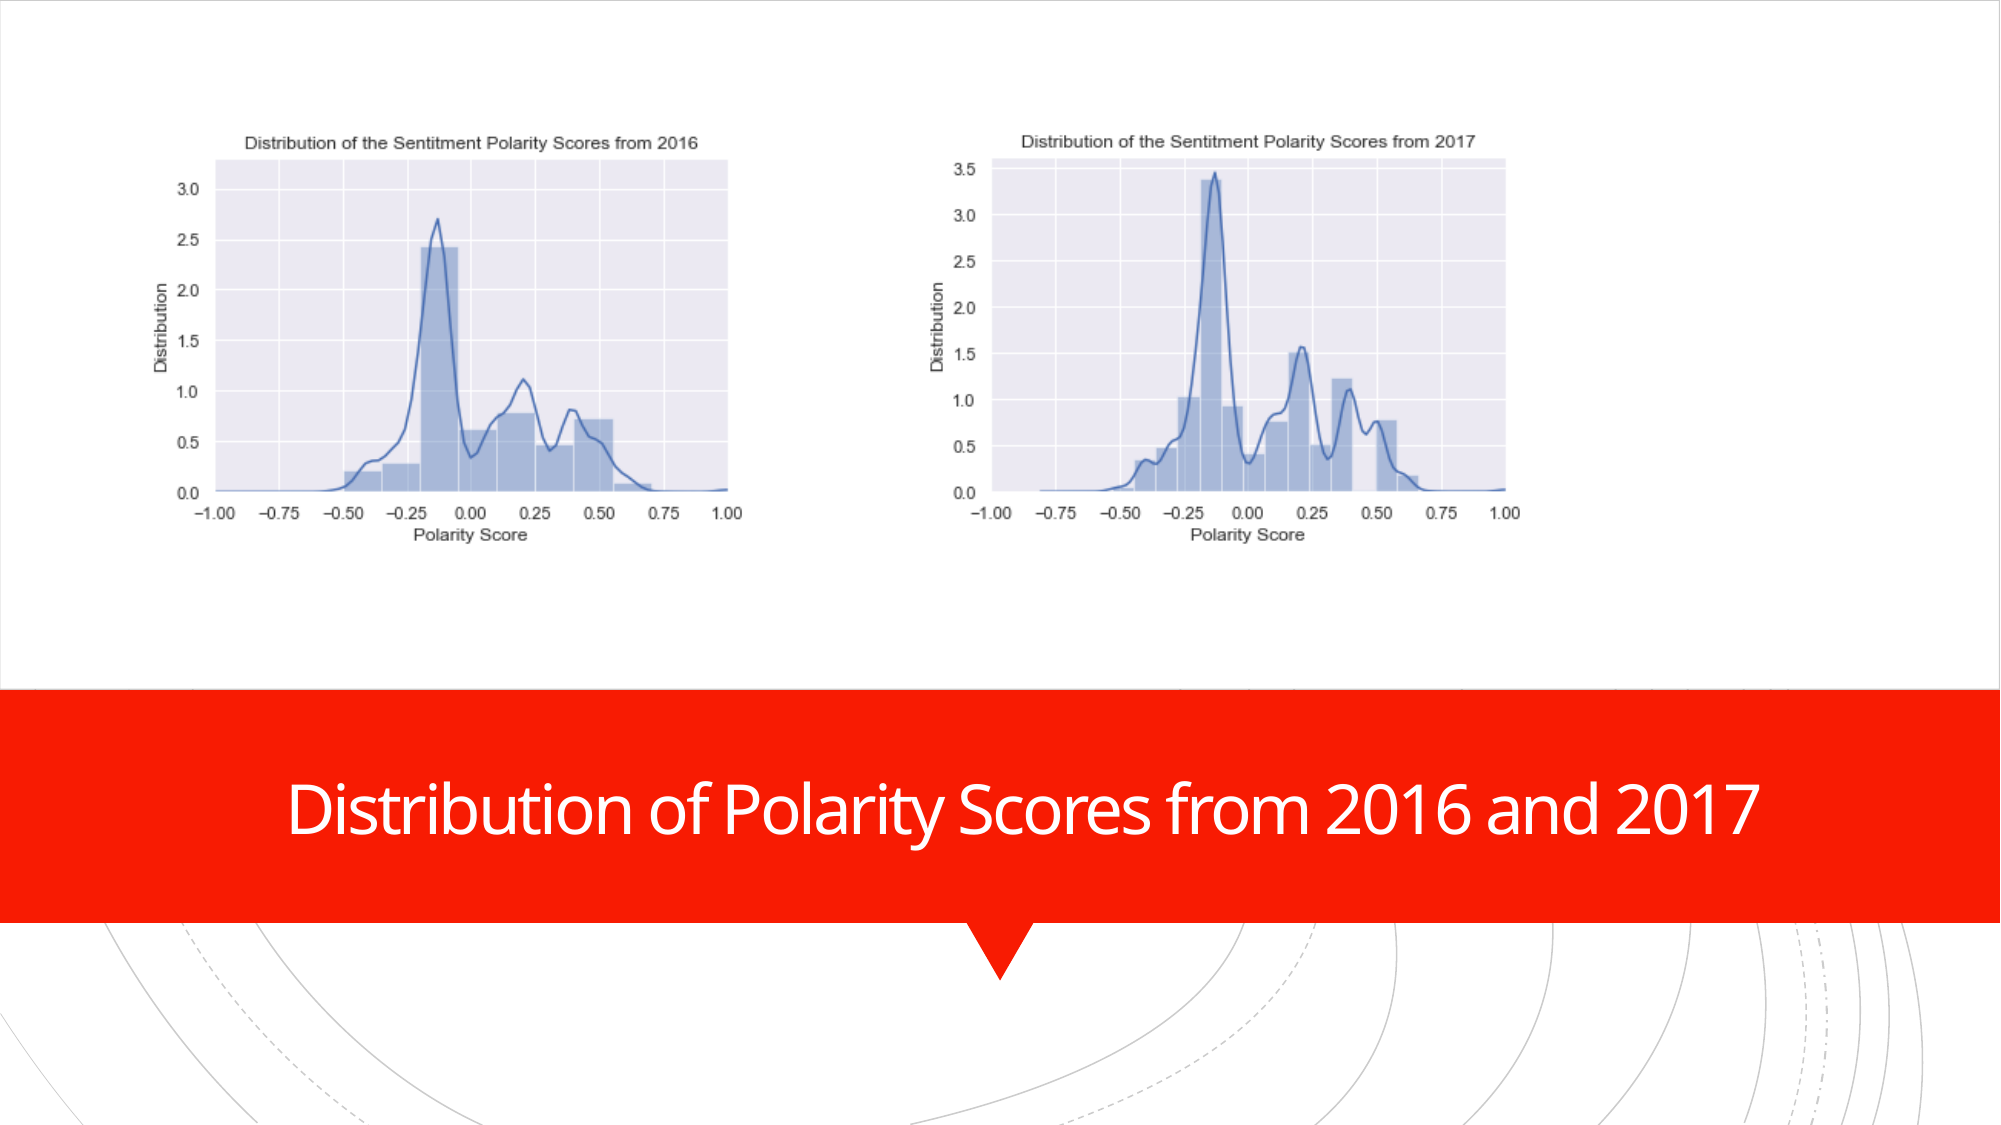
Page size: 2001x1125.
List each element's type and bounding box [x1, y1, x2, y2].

picture [116, 117, 809, 564]
text_box [0, 0, 2000, 689]
text_box [0, 689, 2000, 981]
picture [882, 117, 1584, 564]
text_box [0, 981, 2000, 1125]
